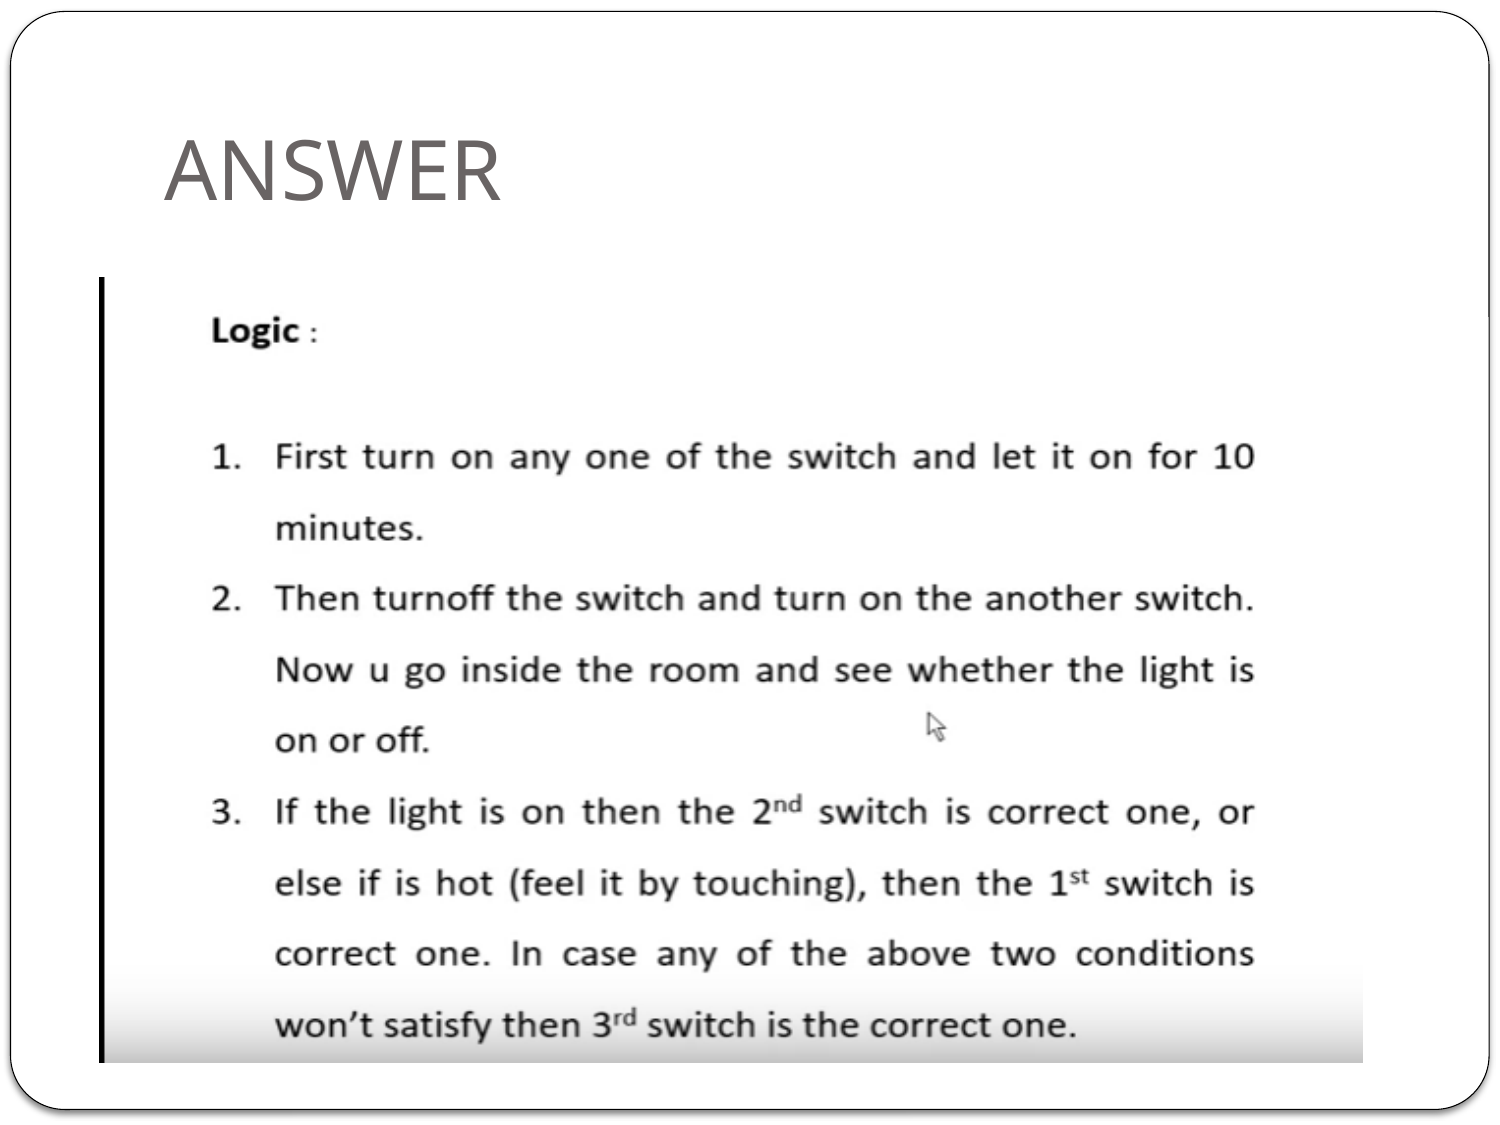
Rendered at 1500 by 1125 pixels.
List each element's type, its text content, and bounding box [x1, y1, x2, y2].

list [99, 276, 1363, 1063]
title ANSWER [150, 45, 1425, 233]
